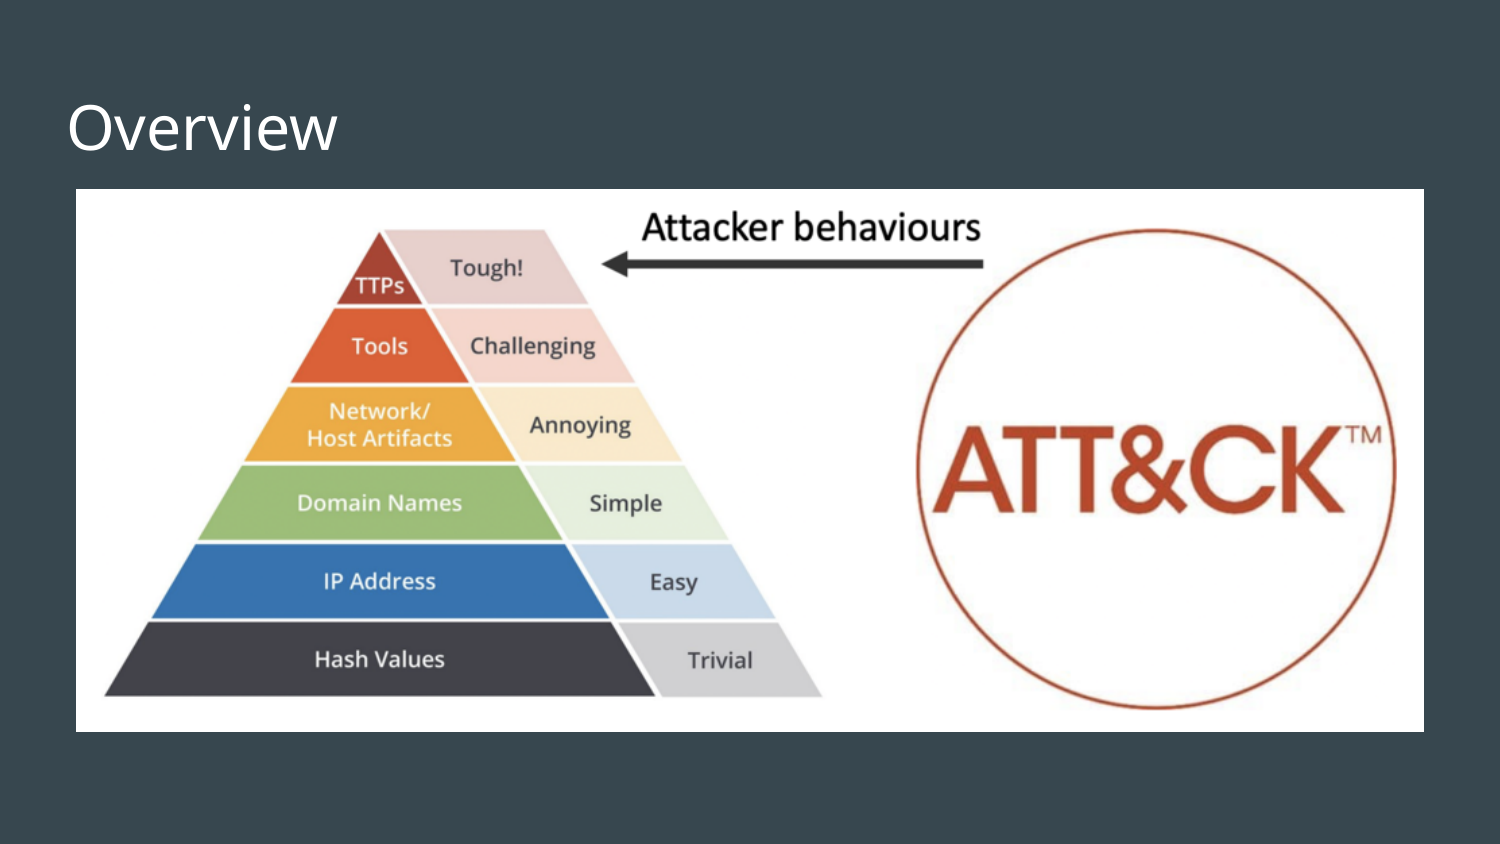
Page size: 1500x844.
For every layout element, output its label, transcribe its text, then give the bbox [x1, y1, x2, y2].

title Overview [51, 72, 1449, 167]
picture [75, 189, 1424, 732]
